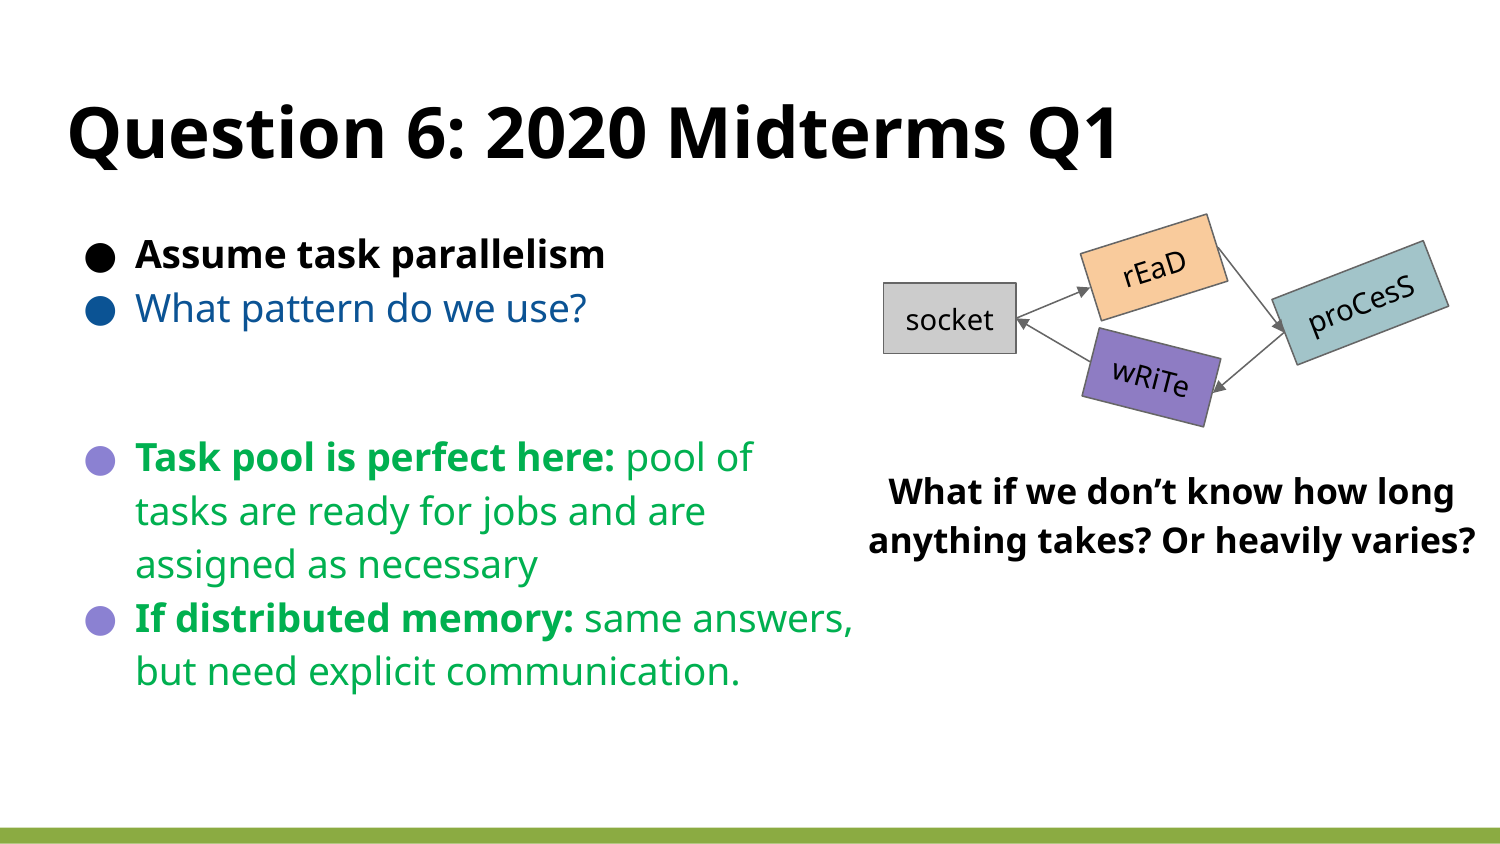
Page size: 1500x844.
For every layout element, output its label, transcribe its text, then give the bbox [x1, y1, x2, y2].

text_box What if we don’t know how long anything takes? Or heavily varies? [844, 447, 1500, 576]
list Assume task parallelism What pattern do we use? Task pool is perfect here: pool of tasks are ready for jobs and are assigned as necessary If distributed memory: same answers, but need explicit communication. [51, 207, 871, 750]
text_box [1015, 286, 1092, 317]
text_box socket [883, 283, 1016, 354]
title Question 6: 2020 Midterms Q1 [51, 72, 1449, 189]
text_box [1217, 247, 1286, 332]
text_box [1211, 331, 1285, 393]
text_box wRiTe [1082, 327, 1211, 427]
text_box proCesS [1289, 240, 1449, 365]
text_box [1015, 318, 1091, 363]
text_box rEaD [1080, 214, 1217, 321]
